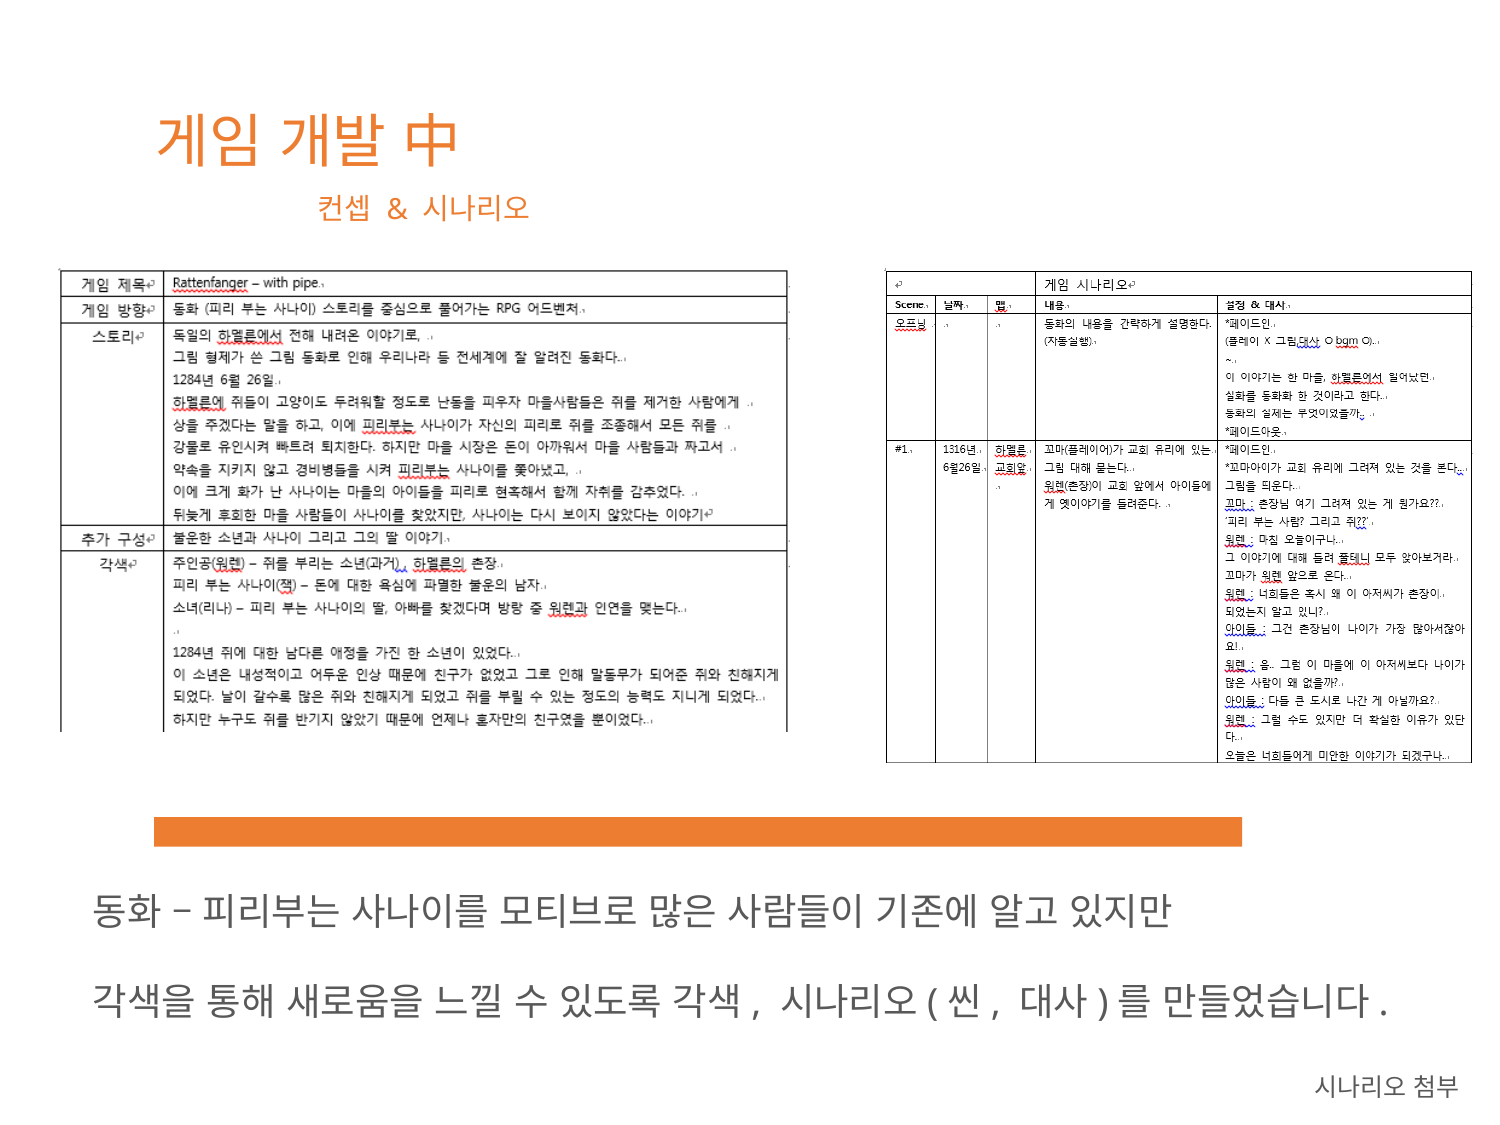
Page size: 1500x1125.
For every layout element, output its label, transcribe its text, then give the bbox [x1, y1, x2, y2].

text_box [153, 816, 1243, 848]
text_box 시나리오 첨부 [1299, 1063, 1475, 1109]
text_box 동화 – 피리부는 사나이를 모티브로 많은 사람들이 기존에 알고 있지만 각색을 통해 새로움을 느낄 수 있도록 각색, 시나리오(씬, 대사)를 만들었습니다. [78, 880, 1404, 1031]
picture [884, 268, 1473, 763]
text_box 컨셉 & 시나리오 [302, 182, 546, 233]
picture [58, 268, 790, 732]
text_box 게임 개발 中 [141, 97, 476, 182]
